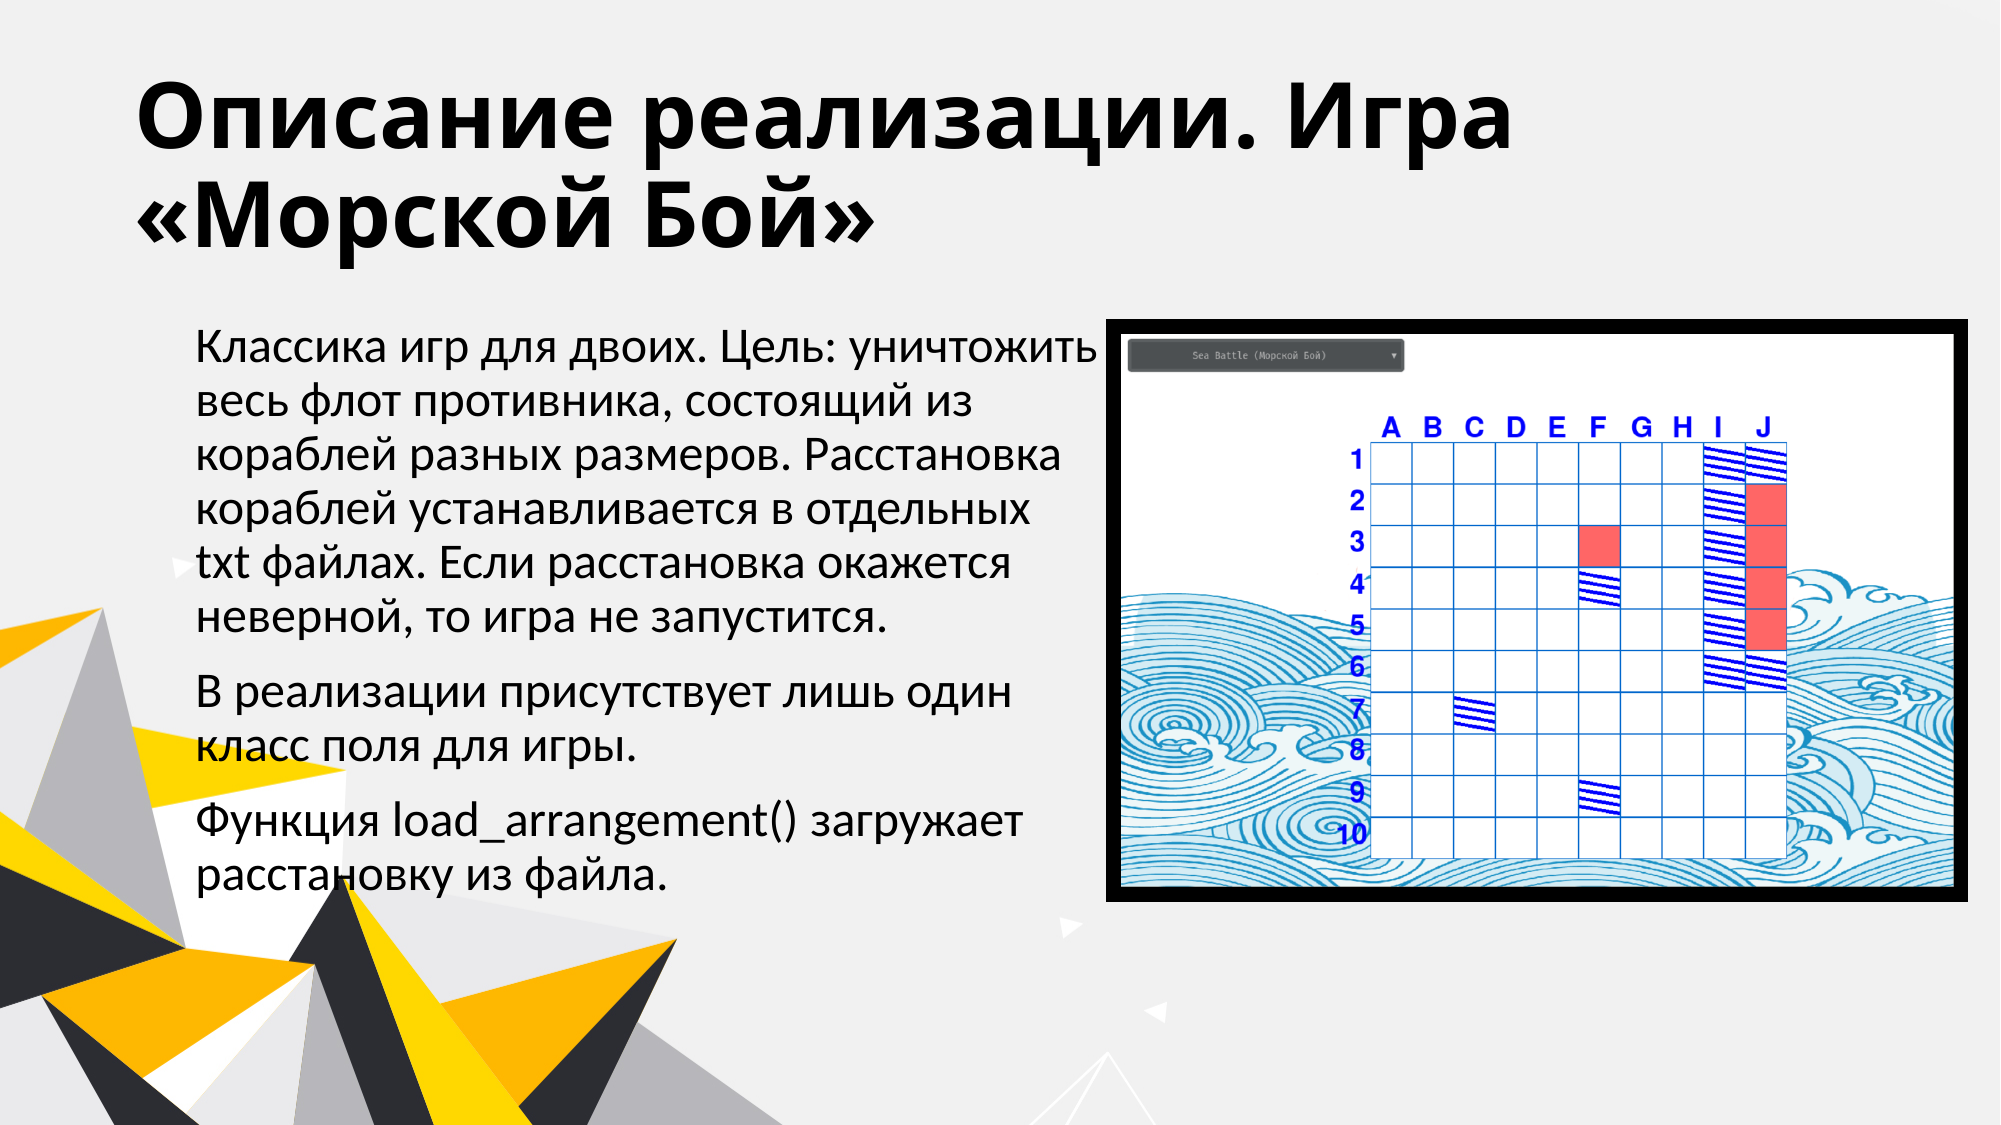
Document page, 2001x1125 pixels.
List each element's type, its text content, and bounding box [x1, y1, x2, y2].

list Классика игр для двоих. Цель: уничтожить весь флот противника, состоящий из кораблей разных размеров. Расстановка кораблей устанавливается в отдельных txt файлах. Если расстановка окажется неверной, то игра не запустится. В реализации присутствует лишь один класс поля для игры. Функция load_arrangement() загружает расстановку из файла. [180, 312, 1121, 909]
title Описание реализации. Игра «Морской Бой» [119, 59, 1863, 278]
picture [0, 0, 2000, 1125]
